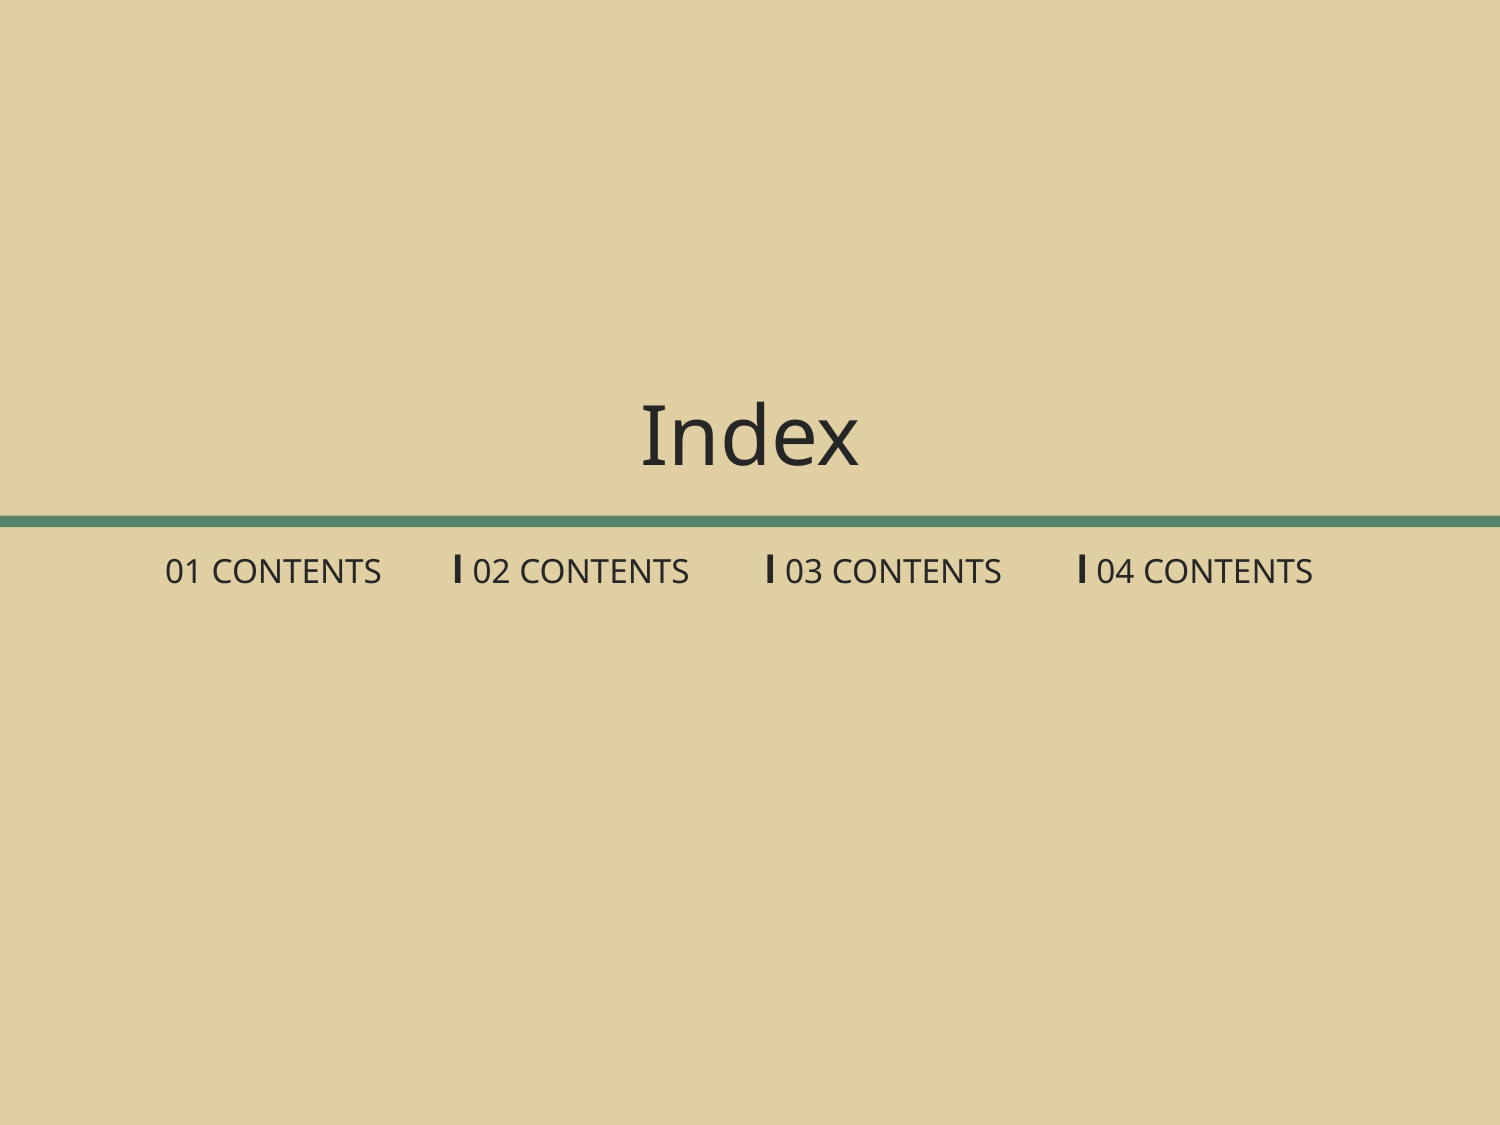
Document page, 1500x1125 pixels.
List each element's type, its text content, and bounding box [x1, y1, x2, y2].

text_box l [1061, 538, 1103, 599]
text_box 02 CONTENTS [457, 543, 749, 598]
text_box [0, 513, 1500, 529]
text_box l [749, 538, 791, 599]
text_box 01 CONTENTS [150, 543, 437, 598]
text_box 04 CONTENTS [1081, 543, 1387, 598]
text_box l [437, 538, 479, 599]
text_box 03 CONTENTS [770, 543, 1061, 598]
text_box Index [515, 375, 987, 490]
